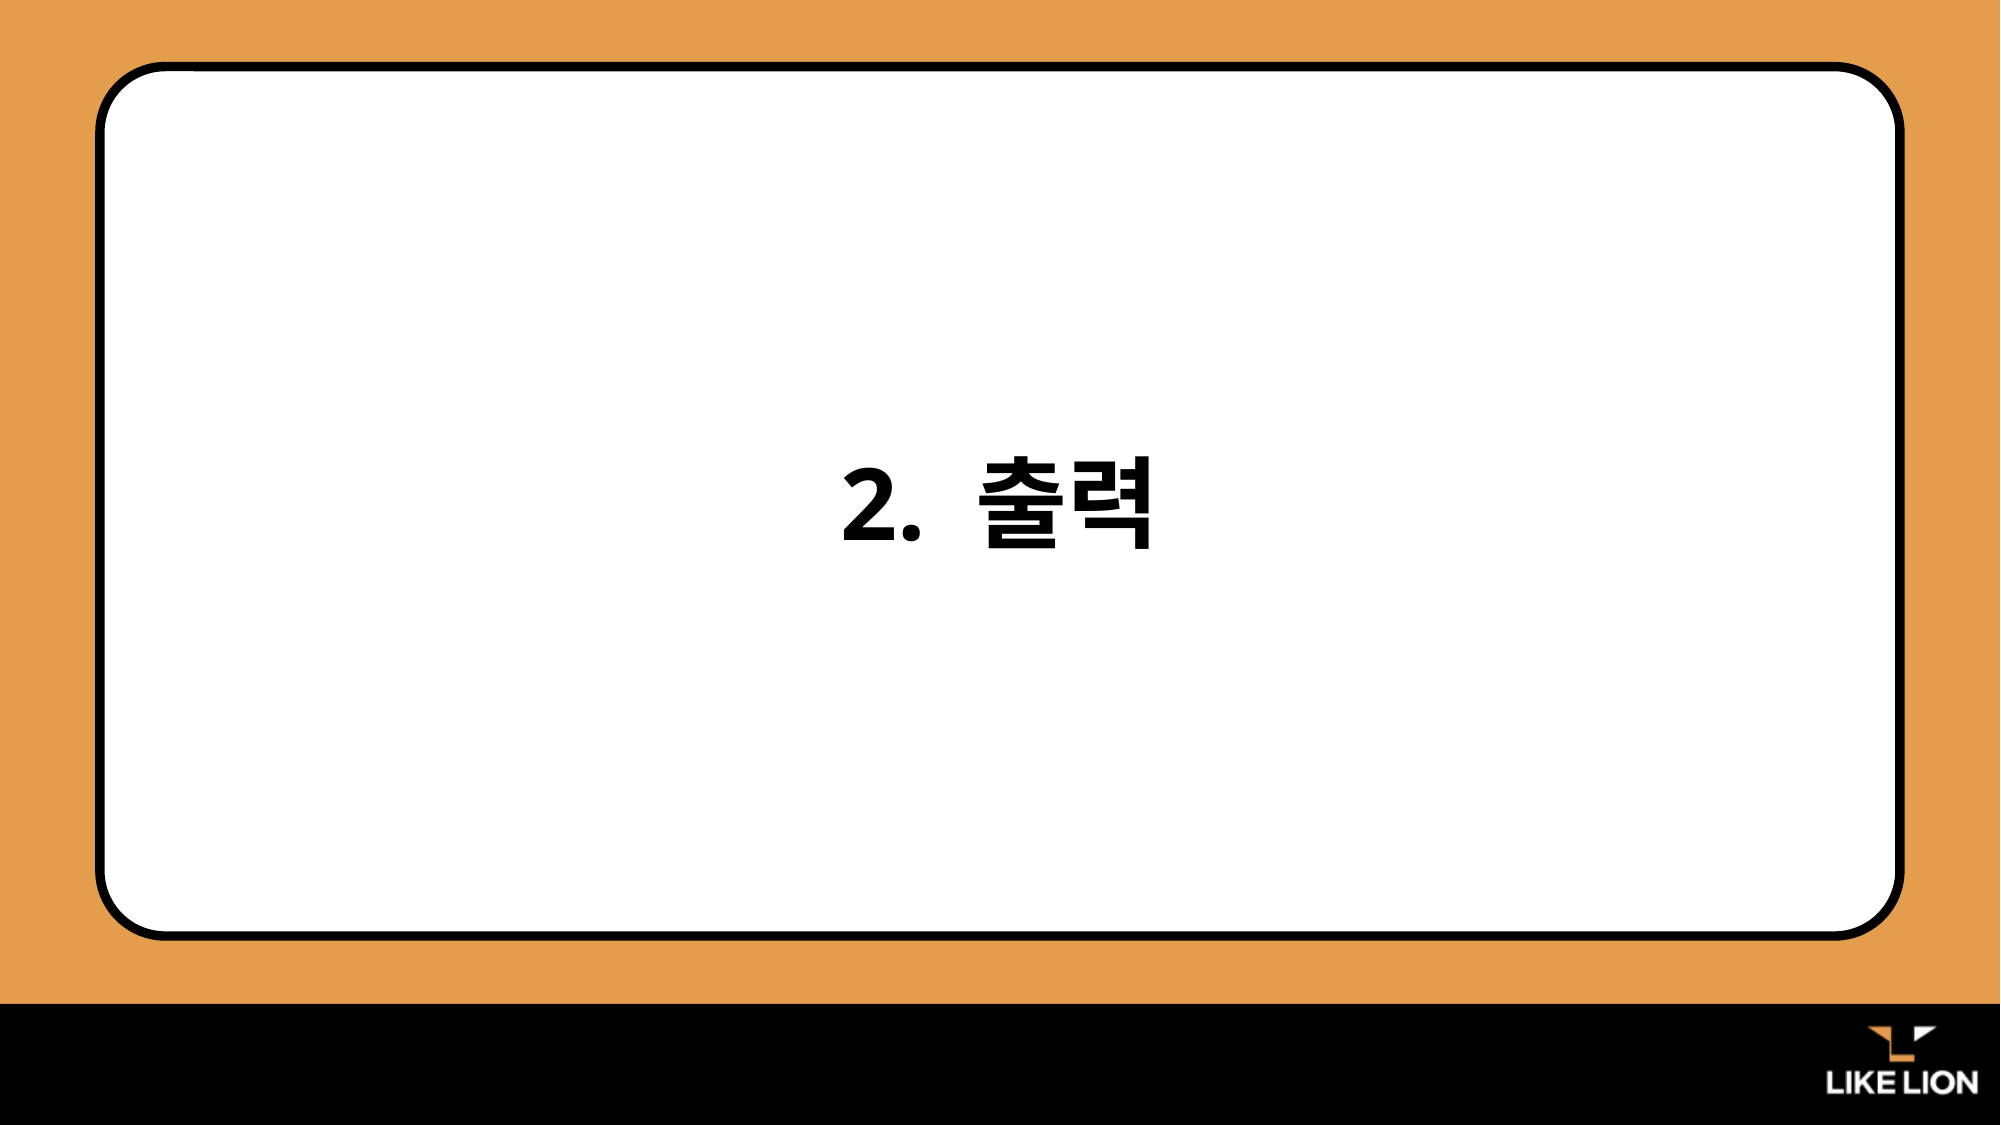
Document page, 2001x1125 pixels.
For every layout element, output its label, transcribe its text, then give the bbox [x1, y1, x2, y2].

text_box [98, 65, 1901, 938]
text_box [0, 1003, 2000, 1125]
text_box 2. 출력 [483, 433, 1517, 568]
